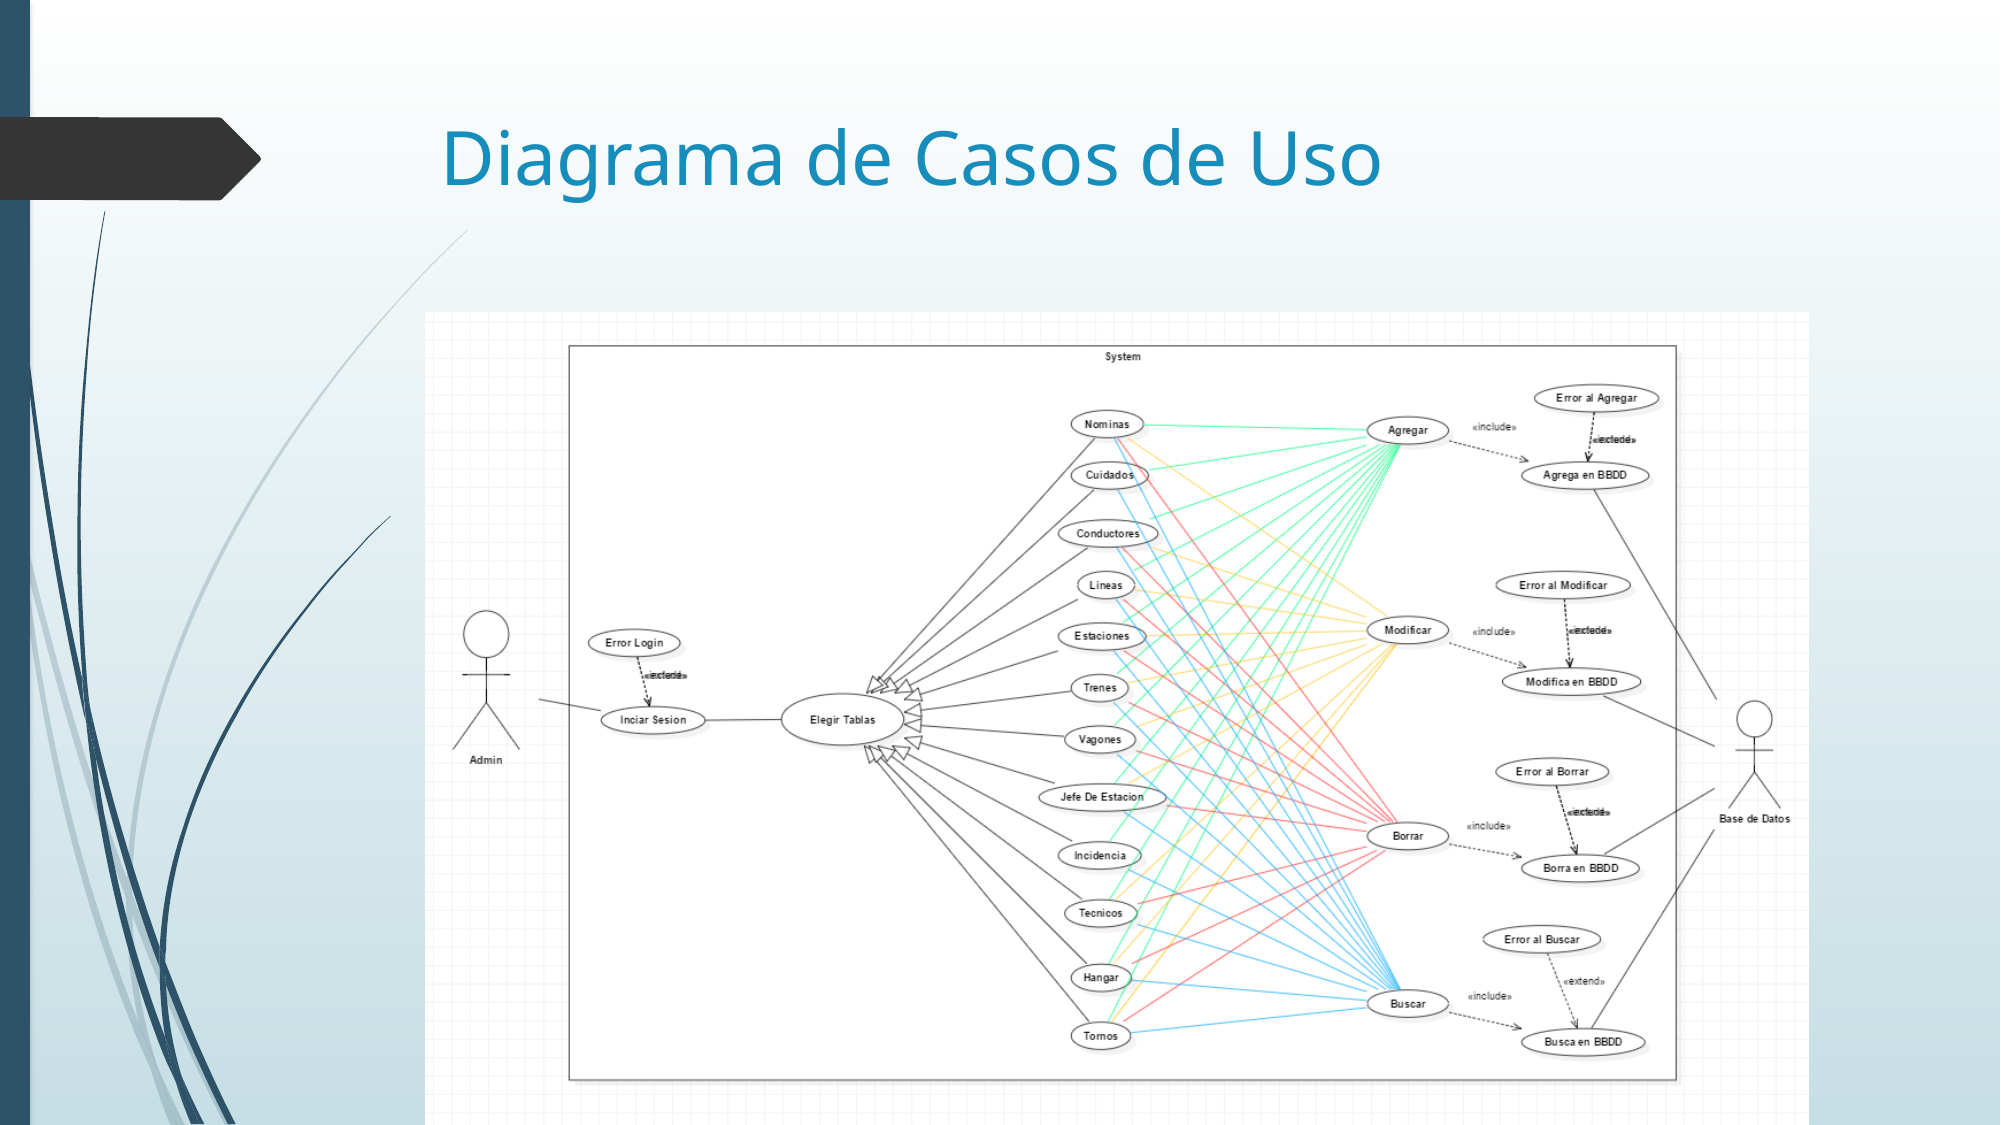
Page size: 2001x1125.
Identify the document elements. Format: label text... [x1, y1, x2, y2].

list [425, 312, 1810, 1125]
title Diagrama de Casos de Uso [425, 102, 1888, 313]
